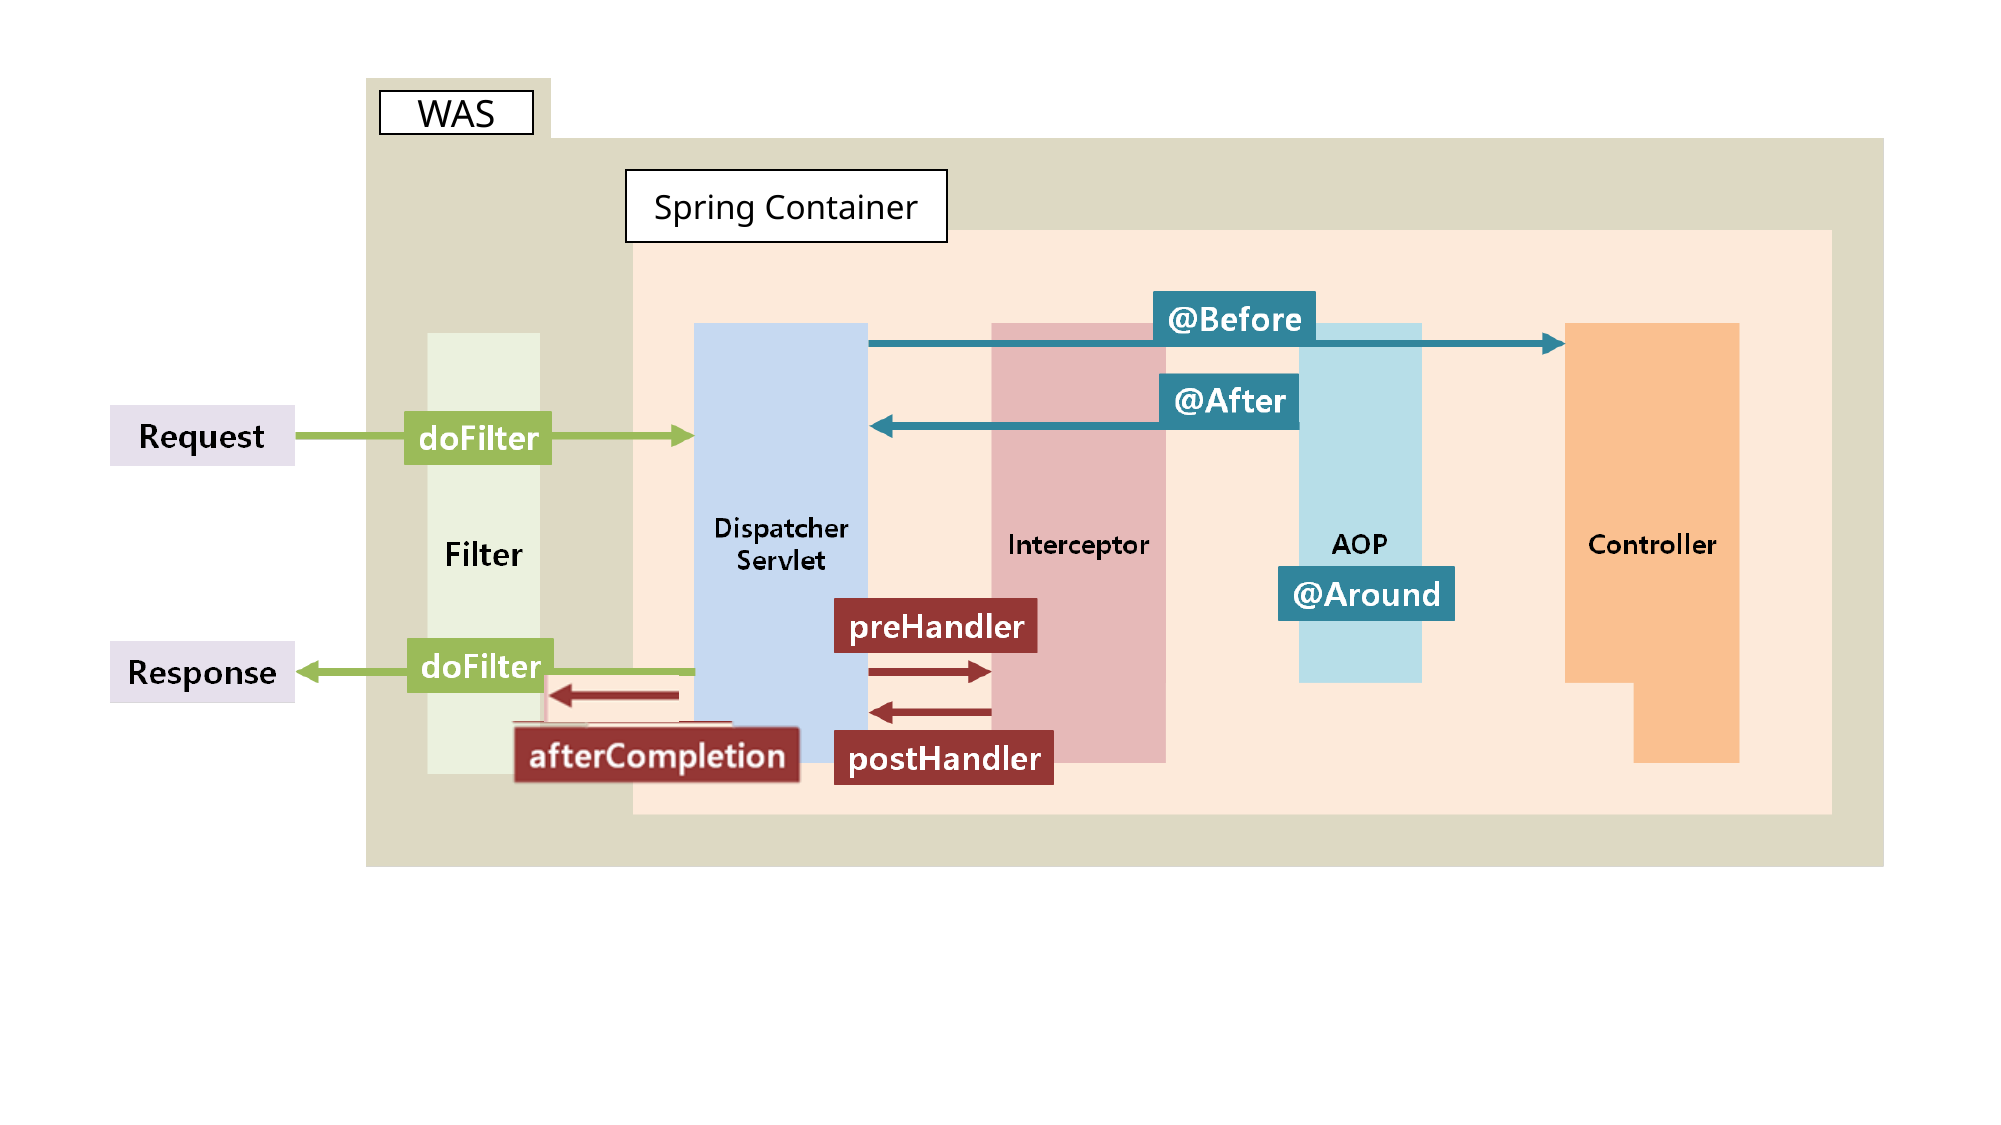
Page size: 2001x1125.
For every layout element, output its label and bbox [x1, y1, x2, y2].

text_box [106, 77, 1884, 867]
